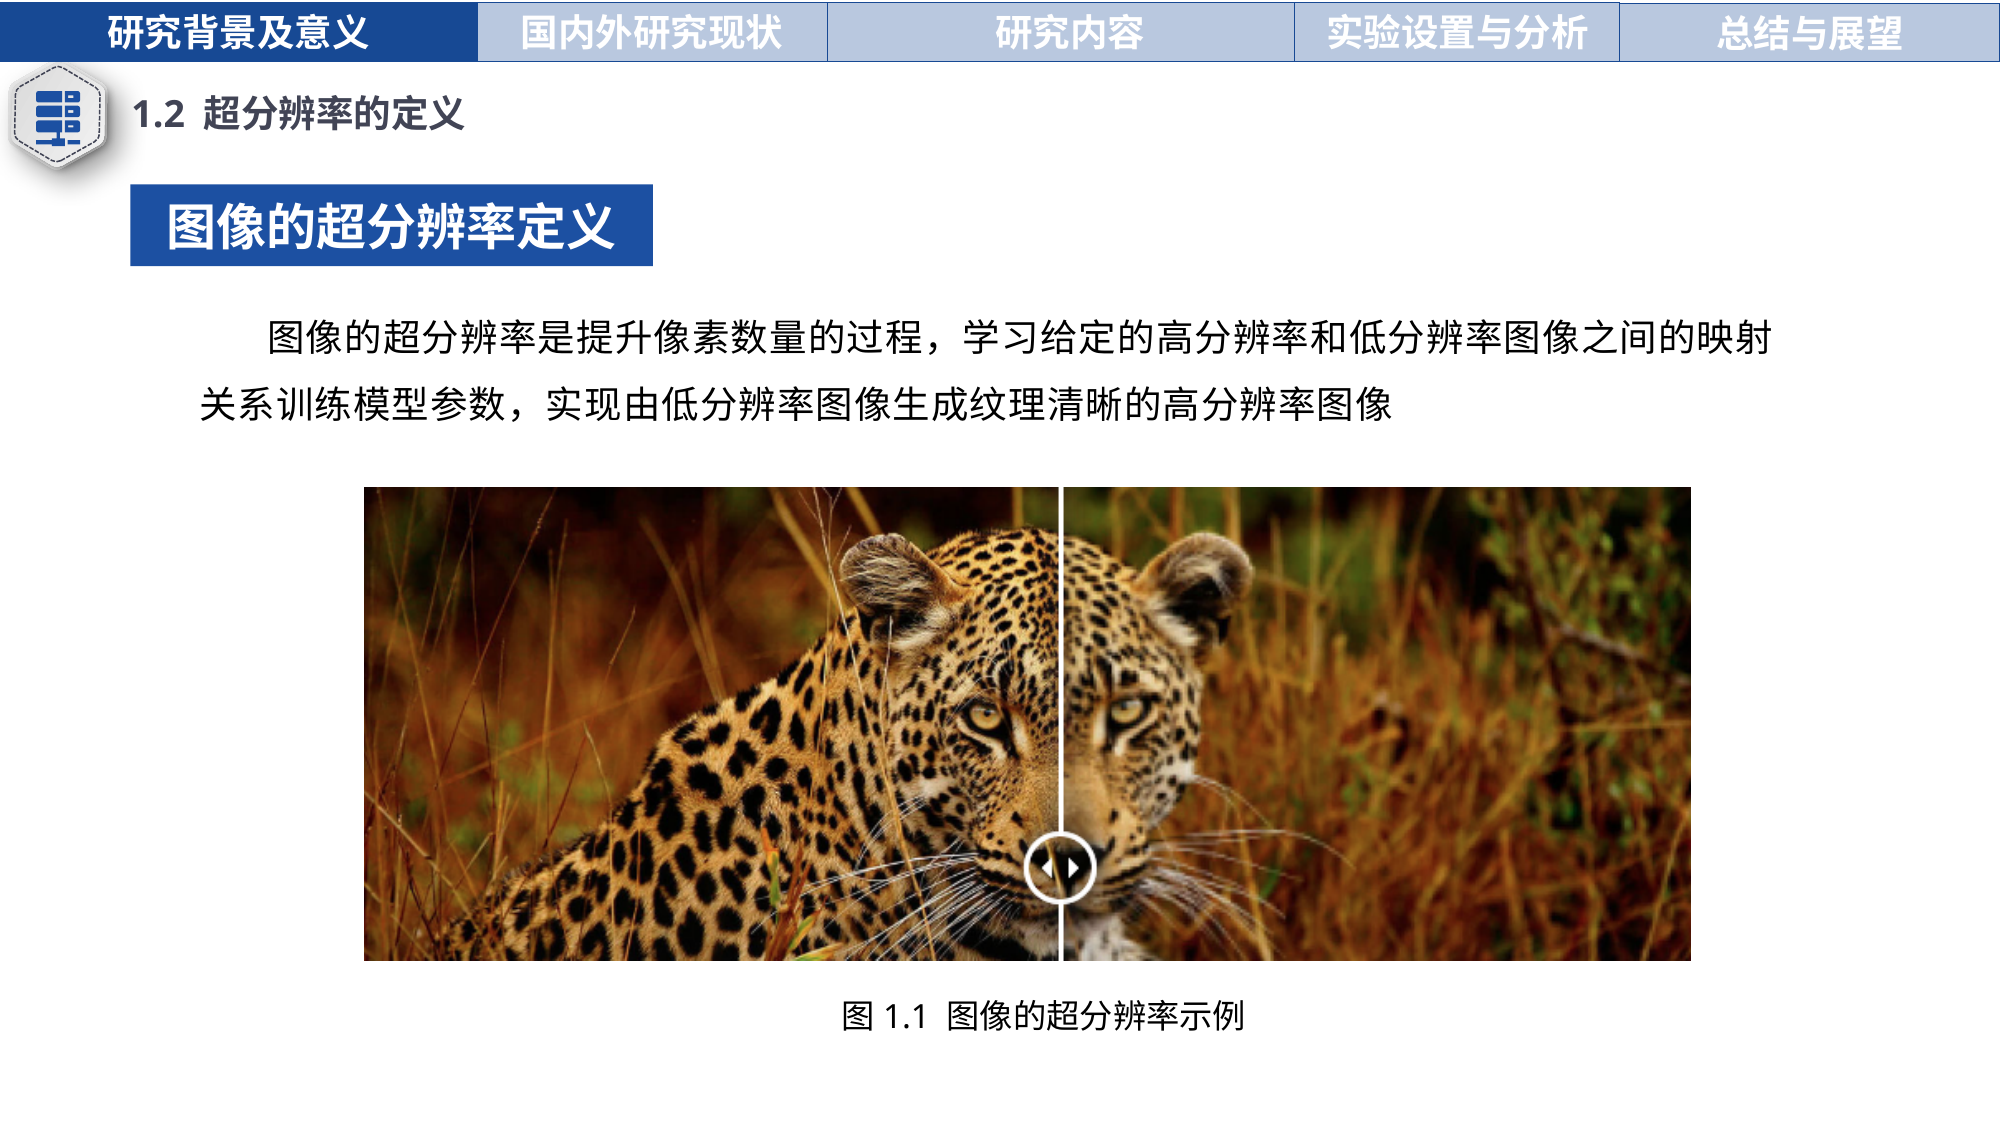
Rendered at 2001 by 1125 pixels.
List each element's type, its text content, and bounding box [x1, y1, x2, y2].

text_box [2, 64, 113, 164]
text_box 图像的超分辨率是提升像素数量的过程，学习给定的高分辨率和低分辨率图像之间的映射关系训练模型参数，实现由低分辨率图像生成纹理清晰的高分辨率图像 [187, 291, 1788, 434]
text_box 实验设置与分析 [1294, 1, 1621, 62]
picture [364, 487, 1691, 961]
text_box 总结与展望 [1619, 3, 2000, 62]
text_box 研究背景及意义 [0, 1, 478, 62]
text_box 国内外研究现状 [478, 1, 826, 62]
text_box 研究内容 [826, 1, 1294, 62]
text_box 图1.1 图像的超分辨率示例 [827, 987, 1273, 1043]
text_box 图像的超分辨率定义 [130, 184, 653, 267]
text_box 1.2 超分辨率的定义 [120, 84, 531, 141]
